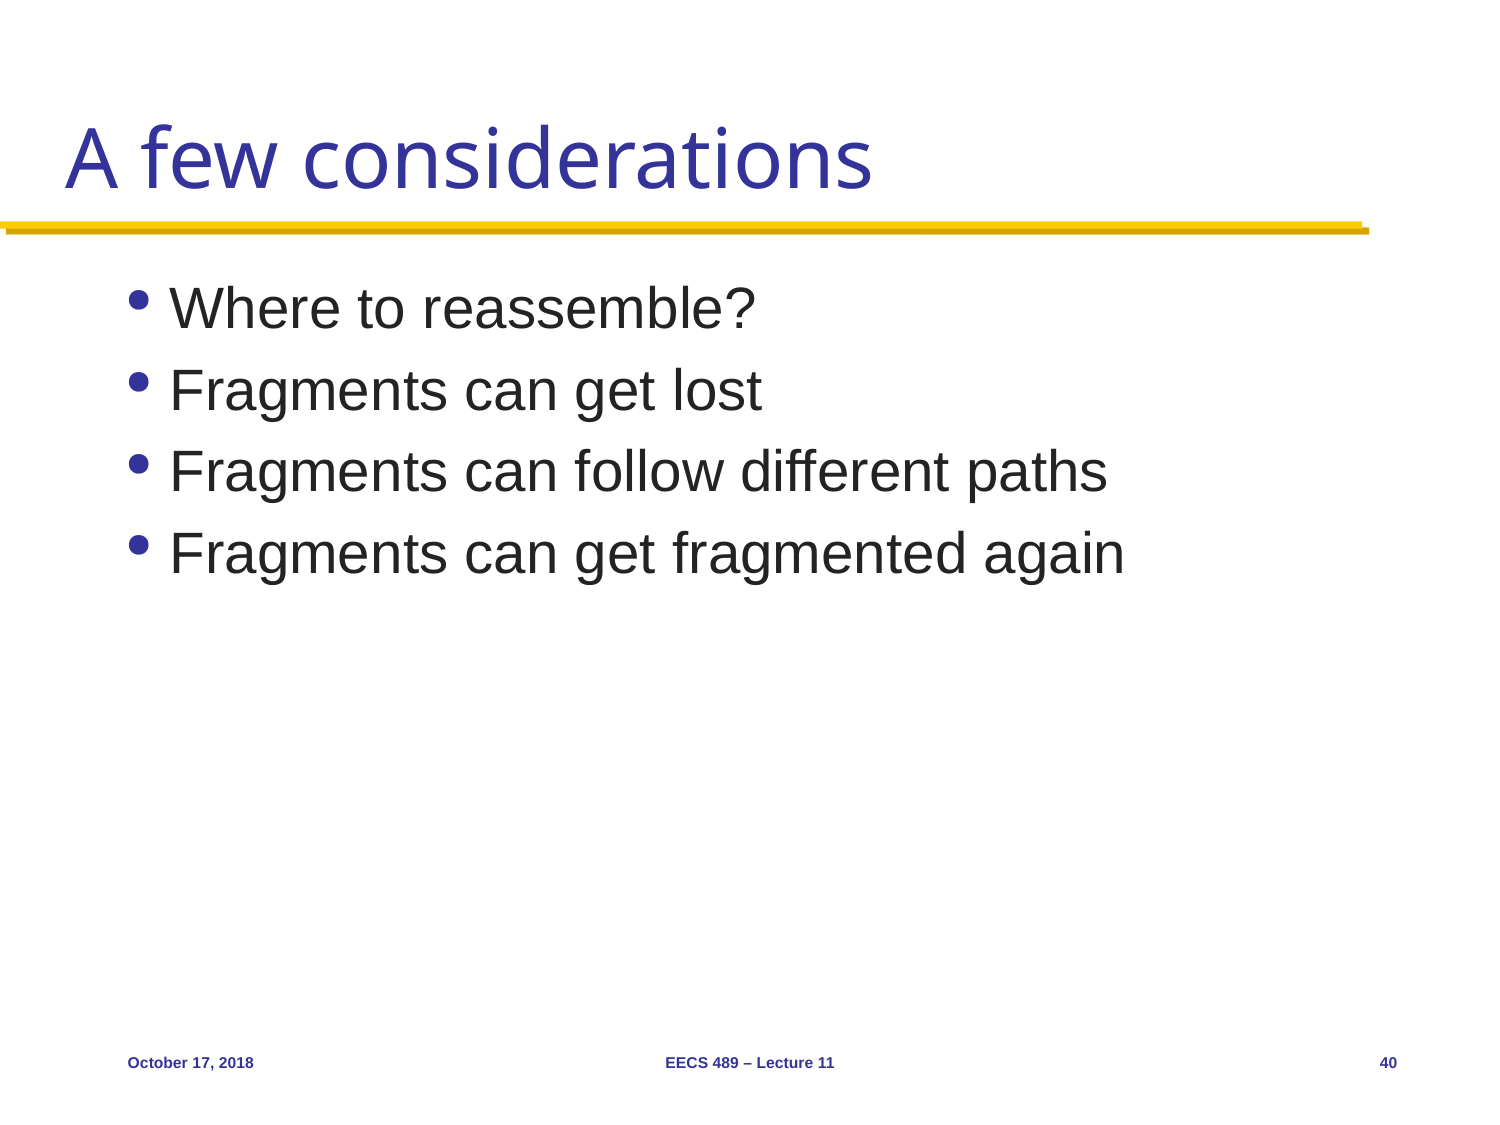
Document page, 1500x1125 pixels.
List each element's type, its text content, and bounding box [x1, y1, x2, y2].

footer EECS 489 – Lecture 11 [512, 1024, 988, 1101]
list Where to reassemble? Fragments can get lost Fragments can follow different paths Fragments can get fragmented again [112, 262, 1413, 988]
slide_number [112, 1024, 426, 1101]
slide_number 40 [1312, 1024, 1413, 1101]
title A few considerations [49, 24, 1451, 213]
